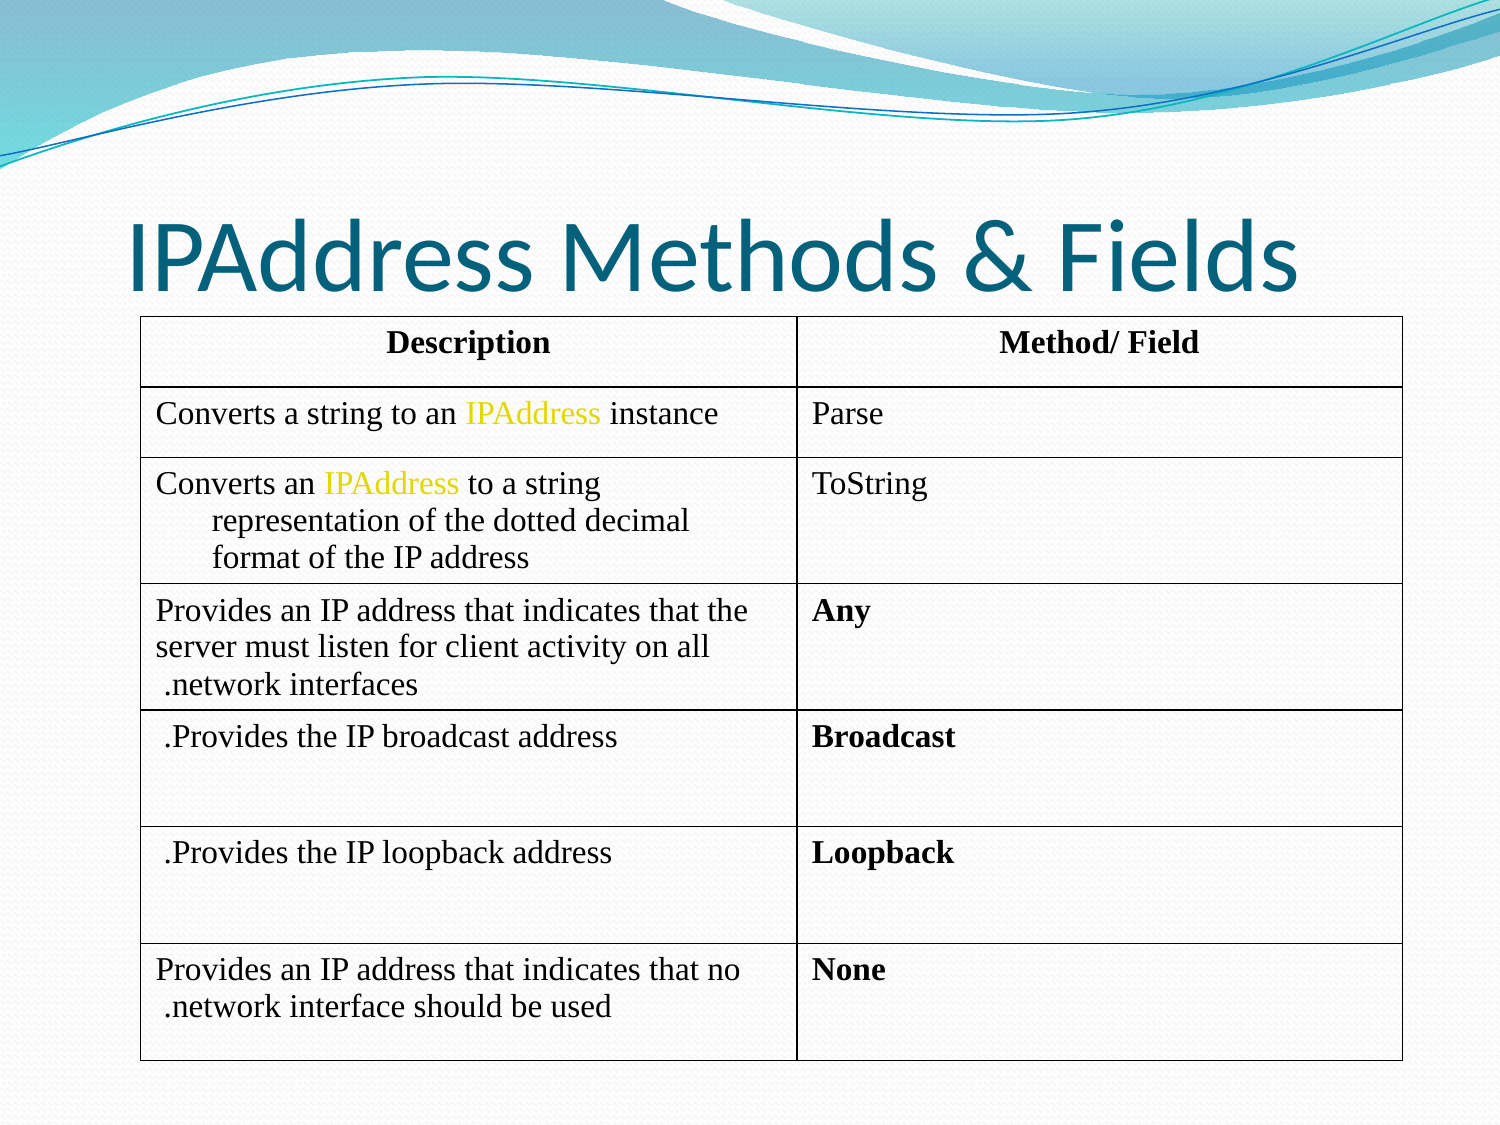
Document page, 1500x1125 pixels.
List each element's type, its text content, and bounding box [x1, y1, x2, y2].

table_cell Broadcast [798, 711, 1402, 826]
table_header Method/ Field [798, 317, 1402, 386]
table_cell Provides the IP loopback address. [141, 827, 796, 943]
table_cell Loopback [798, 827, 1402, 943]
table_cell Provides an IP address that indicates that no network interface should be used. [141, 944, 796, 1060]
table_cell Converts an IPAddress to a string representation of the dotted decimal format of the IP address [141, 458, 796, 583]
table_cell ToString [798, 458, 1402, 583]
table_cell Provides an IP address that indicates that the server must listen for client activity on all network interfaces. [141, 584, 796, 709]
table_cell None [798, 944, 1402, 1060]
table_cell Any [798, 584, 1402, 709]
table_cell Provides the IP broadcast address. [141, 711, 796, 826]
table_cell Parse [798, 388, 1402, 457]
table_cell Converts a string to an IPAddress instance [141, 388, 796, 457]
title IPAddress Methods & Fields [125, 125, 1425, 313]
table_header Description [141, 317, 796, 386]
